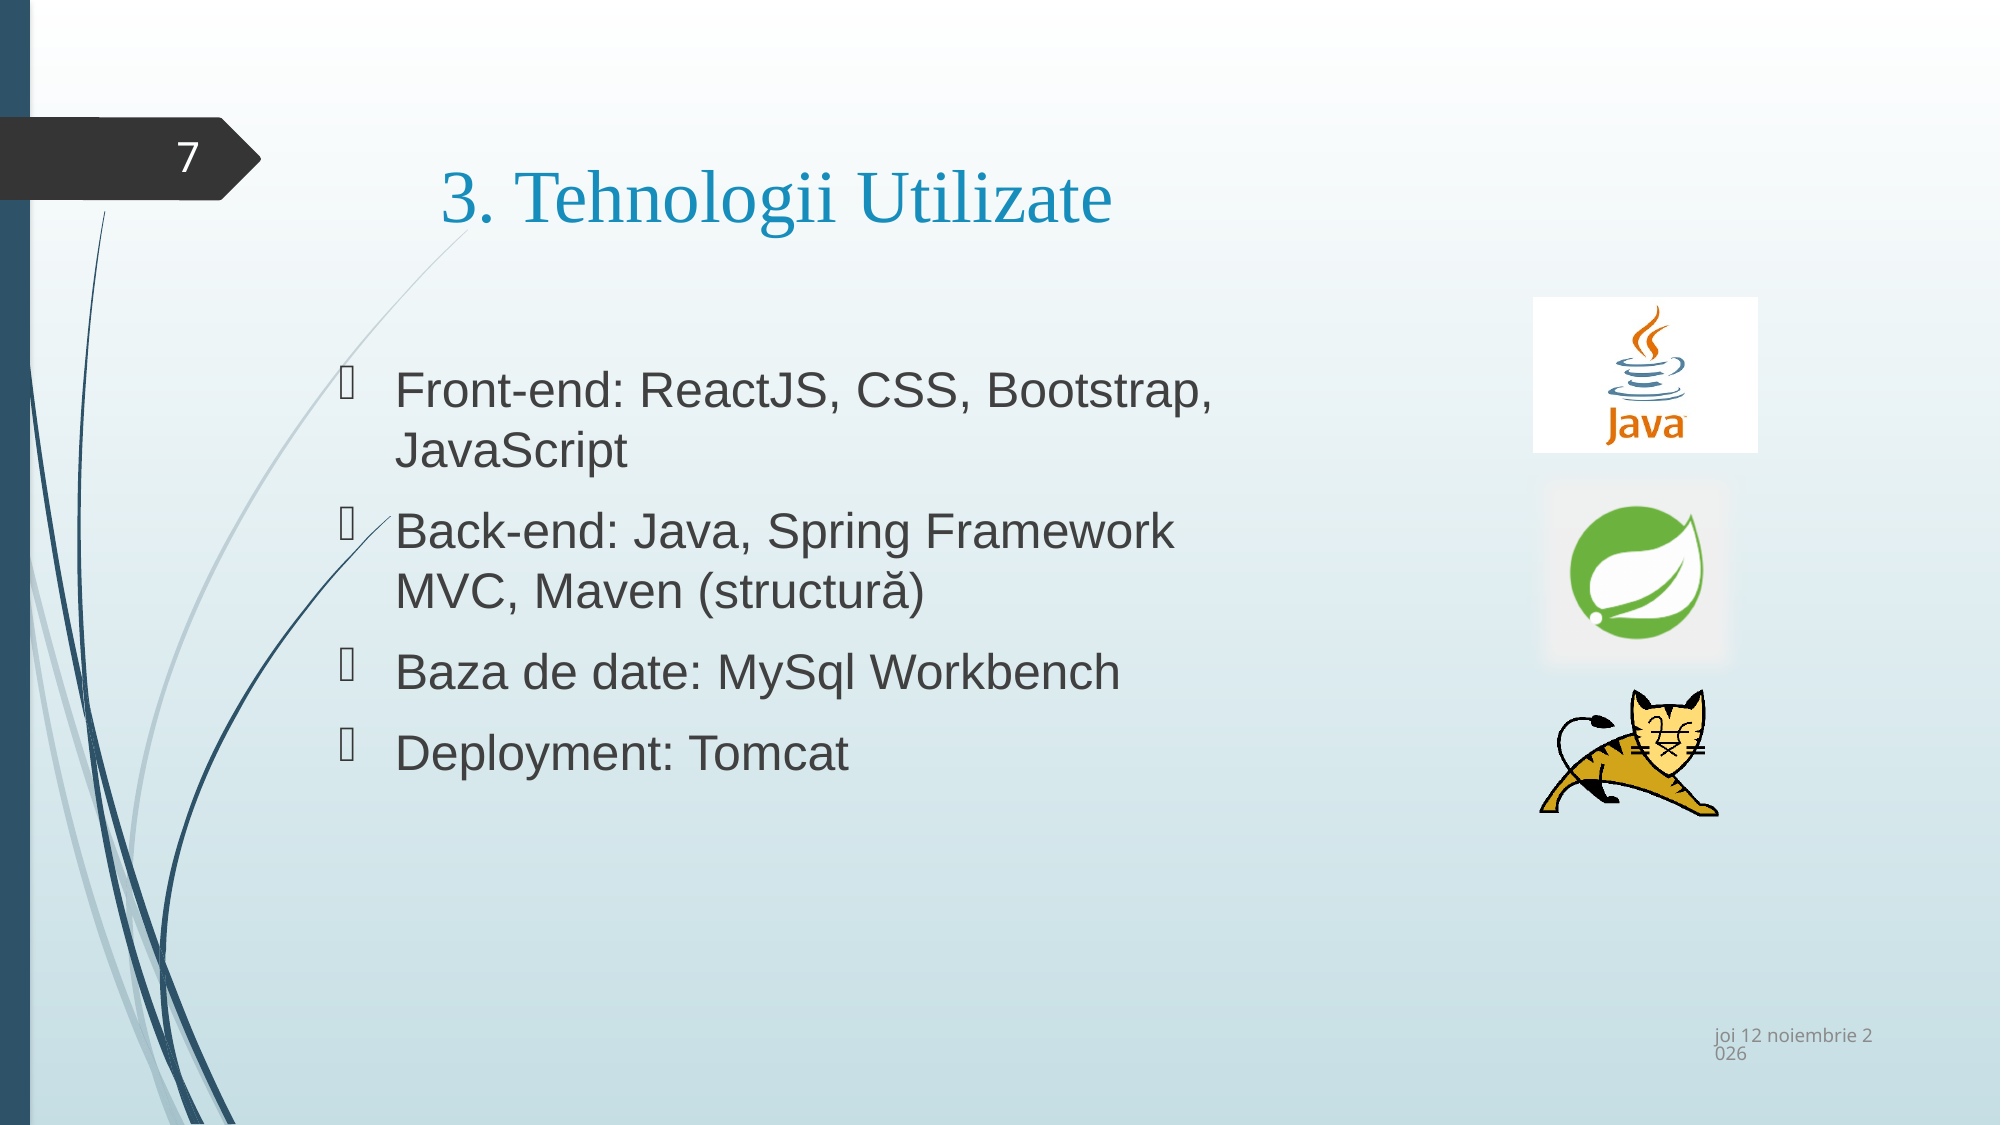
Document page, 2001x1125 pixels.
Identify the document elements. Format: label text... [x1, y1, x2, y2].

list Front-end: ReactJS, CSS, Bootstrap, JavaScript Back-end: Java, Spring Framework MVC, Maven (structură) Baza de date: MySql Workbench Deployment: Tomcat [323, 350, 1293, 970]
picture [1532, 297, 1758, 454]
title 3. Tehnologii Utilizate [425, 139, 1888, 350]
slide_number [1699, 1005, 1888, 1067]
picture [1525, 461, 1748, 822]
slide_number 7 [87, 129, 216, 190]
